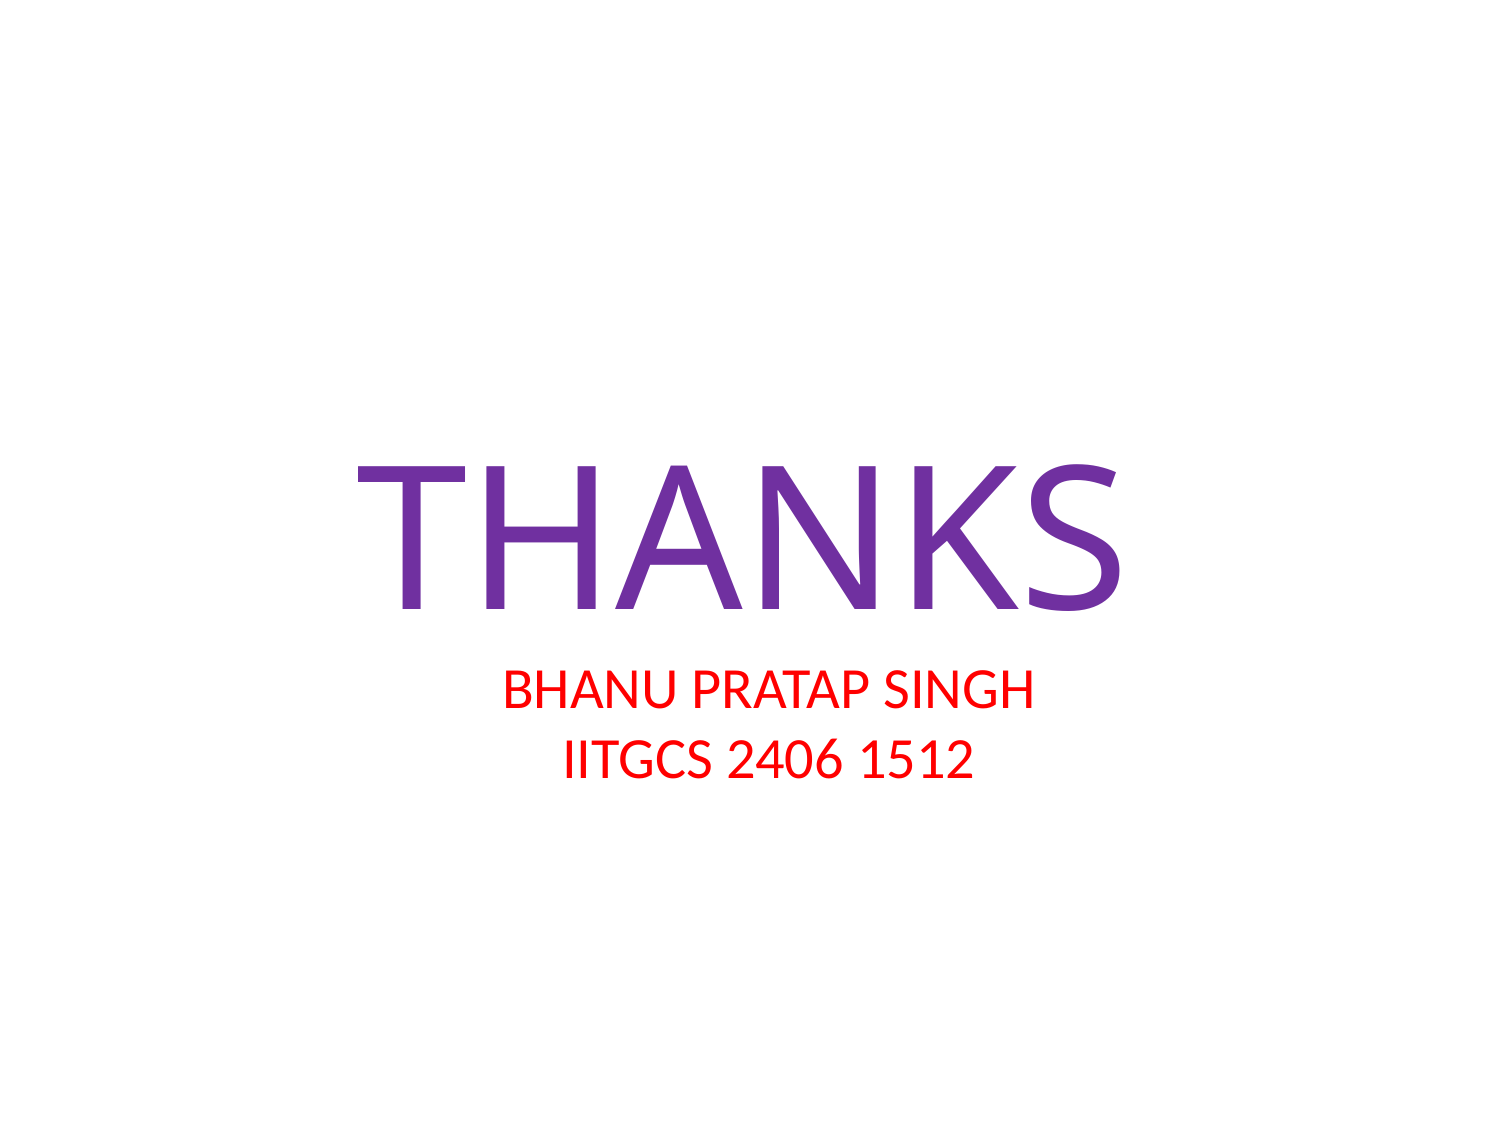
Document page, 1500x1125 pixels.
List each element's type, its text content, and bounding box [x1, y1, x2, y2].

text_box THANKS BHANU PRATAP SINGH IITGCS 2406 1512 [185, 248, 1352, 952]
